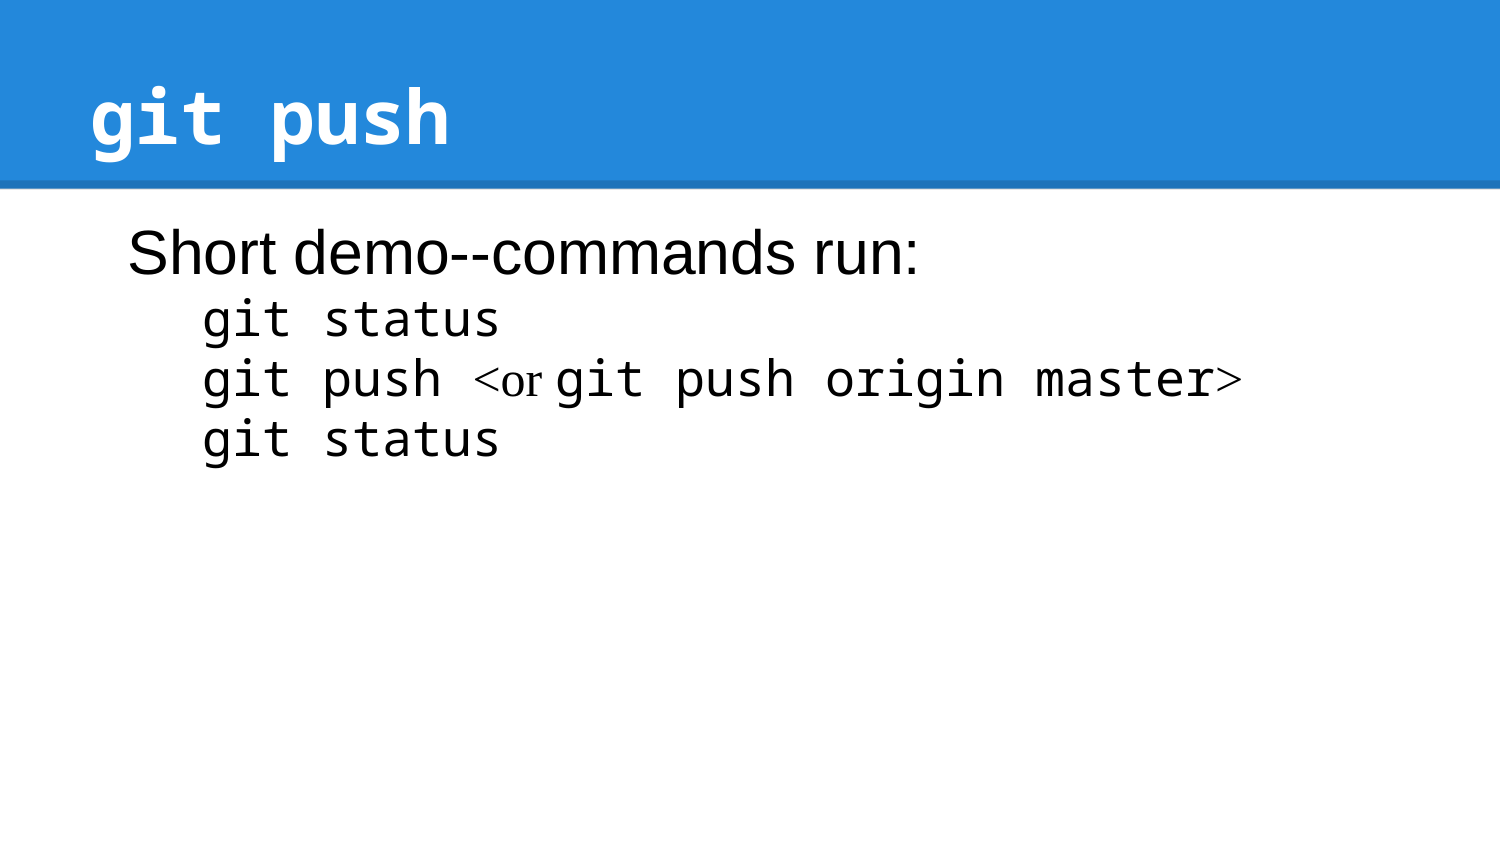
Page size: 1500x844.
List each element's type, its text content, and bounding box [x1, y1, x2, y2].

title git push [75, 33, 1425, 175]
list Short demo--commands run: git status git push <or git push origin master> git status [75, 196, 1425, 808]
